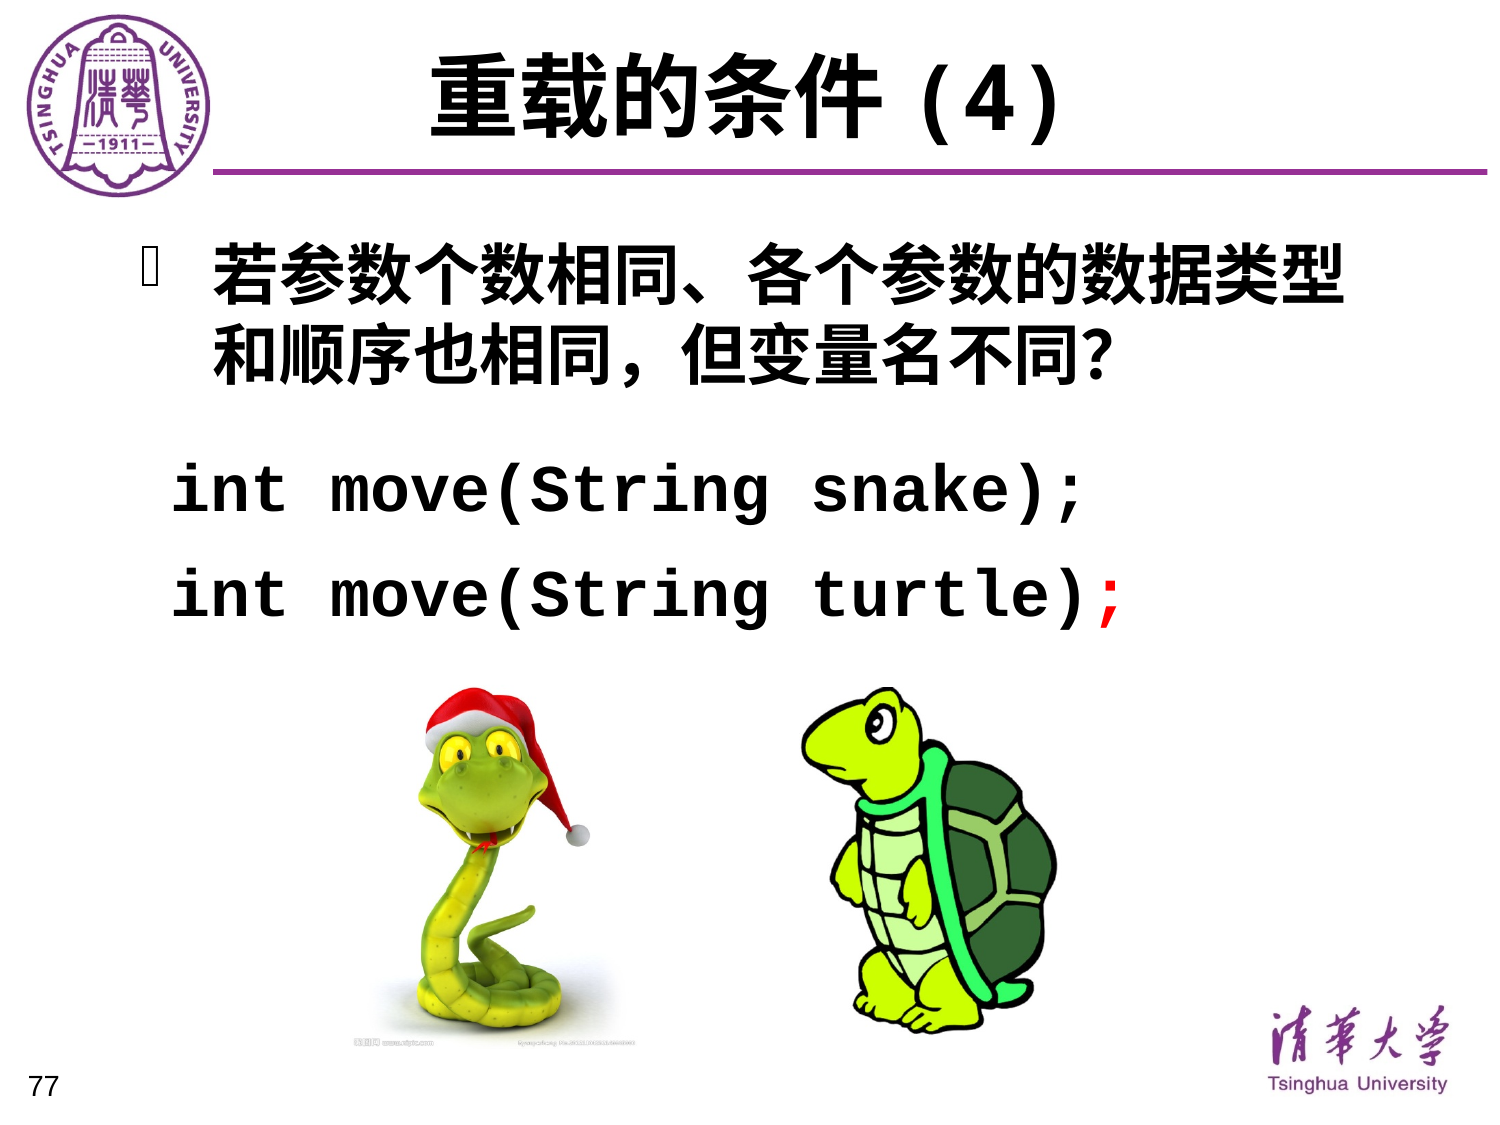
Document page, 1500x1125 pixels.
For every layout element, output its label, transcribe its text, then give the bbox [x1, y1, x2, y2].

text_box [349, 674, 1062, 1049]
picture [24, 151, 213, 200]
footer 77 [12, 1059, 176, 1125]
picture [1262, 999, 1454, 1101]
text_box int move(String snake); int move(String turtle); [156, 437, 1146, 638]
list 若参数个数相同、各个参数的数据类型和顺序也相同，但变量名不同？ [124, 224, 1388, 1038]
picture [24, 12, 213, 37]
title 重载的条件(4) [24, 37, 1476, 151]
